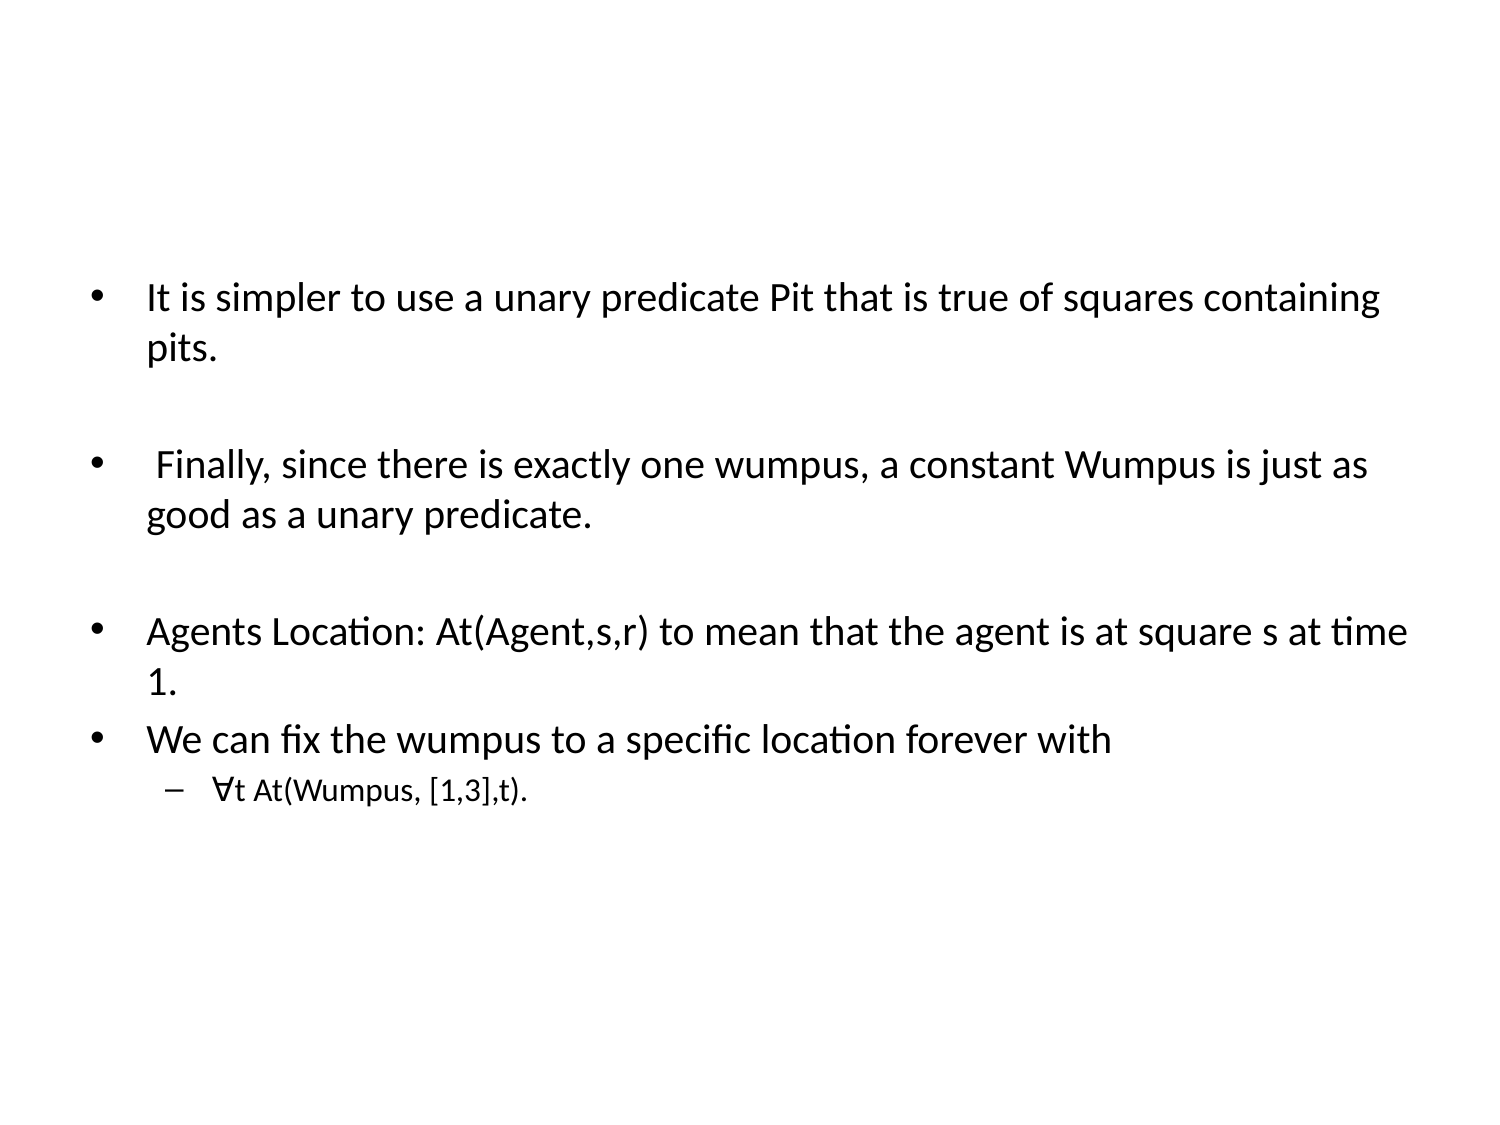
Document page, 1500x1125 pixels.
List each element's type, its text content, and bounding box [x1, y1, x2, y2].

list It is simpler to use a unary predicate Pit that is true of squares containing pits. Finally, since there is exactly one wumpus, a constant Wumpus is just as good as a unary predicate. Agents Location: At(Agent,s,r) to mean that the agent is at square s at time 1. We can fix the wumpus to a specific location forever with ꓯt At(Wumpus, [1,3],t). [75, 262, 1425, 1005]
